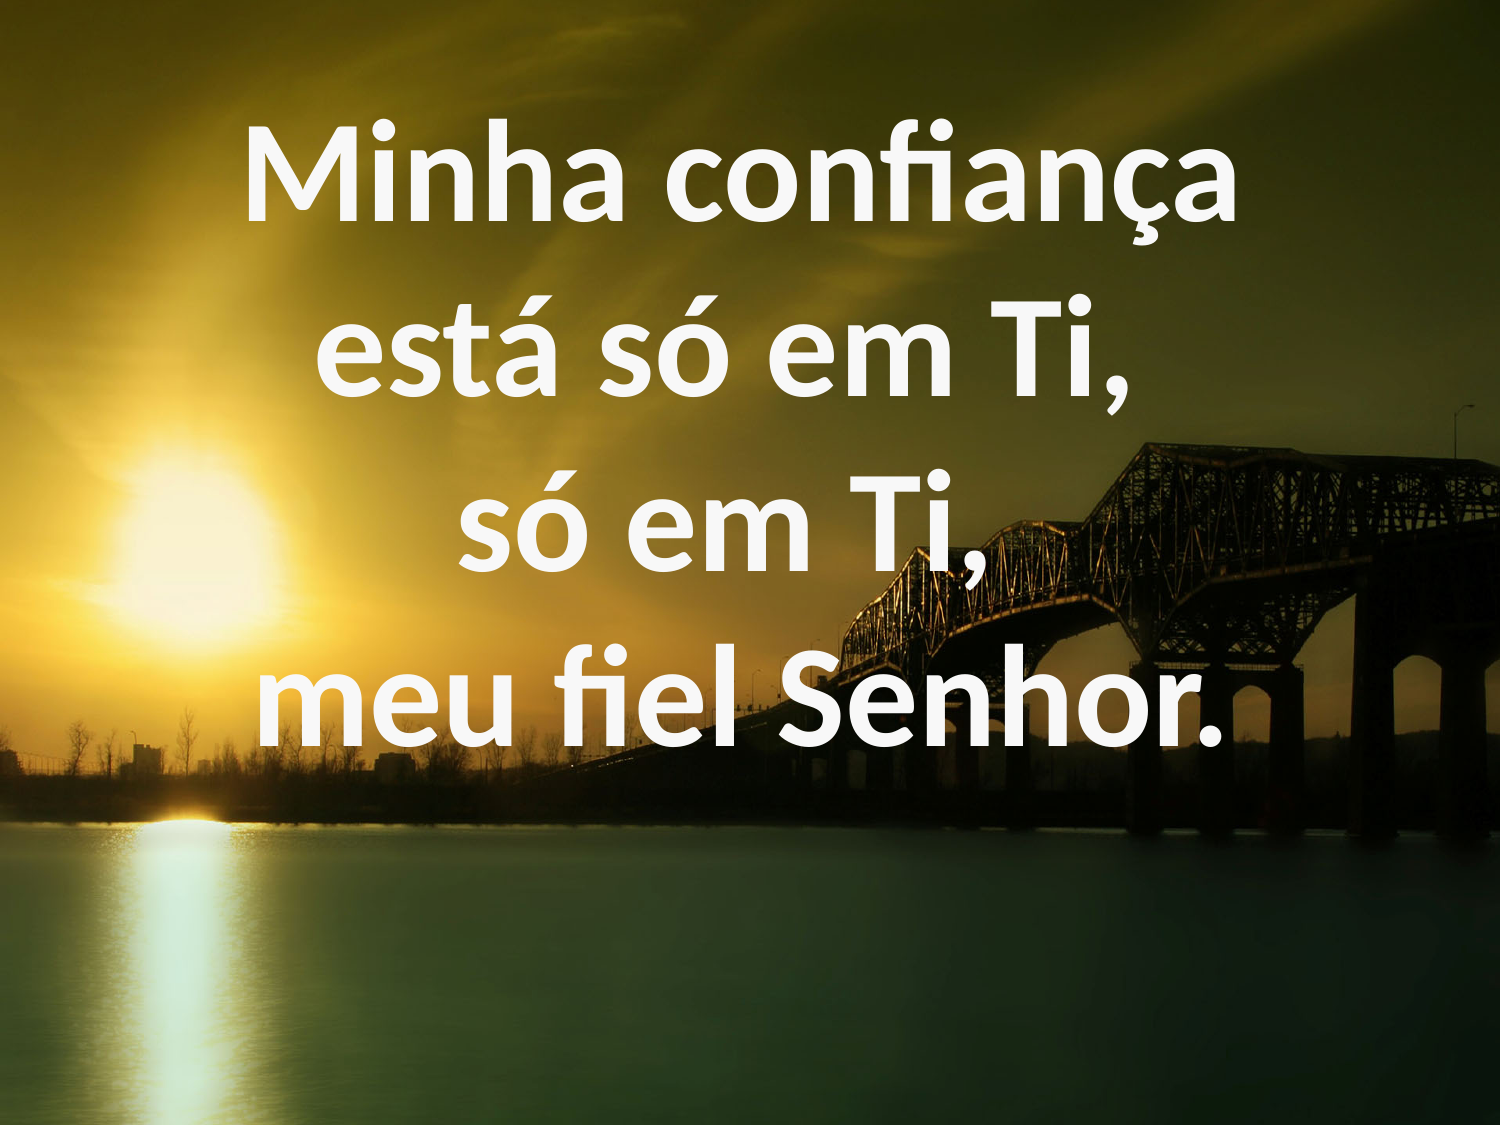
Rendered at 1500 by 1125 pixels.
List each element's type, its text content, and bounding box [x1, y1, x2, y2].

text_box Minha confiança está só em Ti, só em Ti, meu fiel Senhor. [147, 68, 1336, 784]
picture [0, 0, 1500, 1125]
